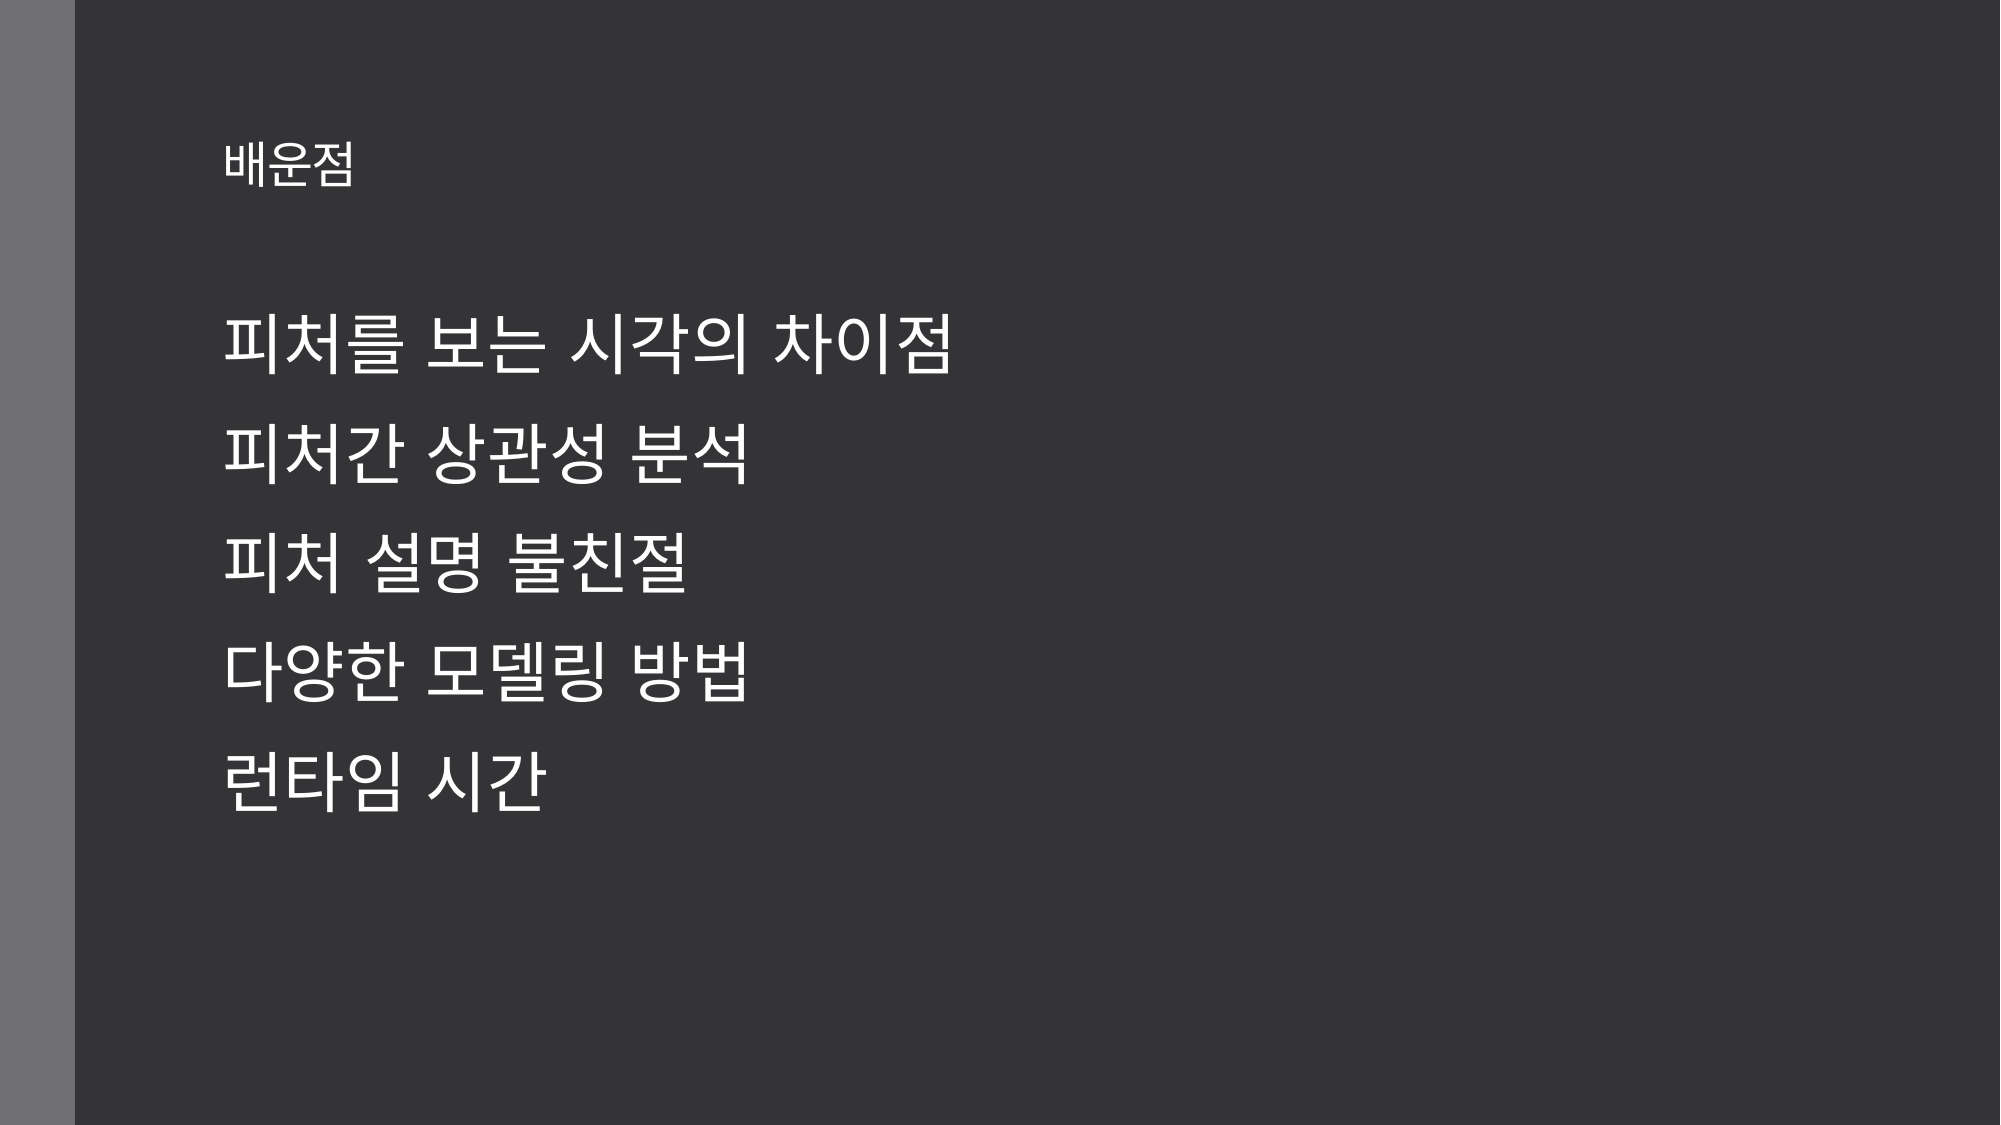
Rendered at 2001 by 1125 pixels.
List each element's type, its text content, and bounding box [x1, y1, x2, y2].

subtitle 피처를 보는 시각의 차이점 피처간 상관성 분석 피처 설명 불친절 다양한 모델링 방법 런타임 시간 [206, 301, 1752, 1065]
title 배운점 [206, 88, 1531, 201]
